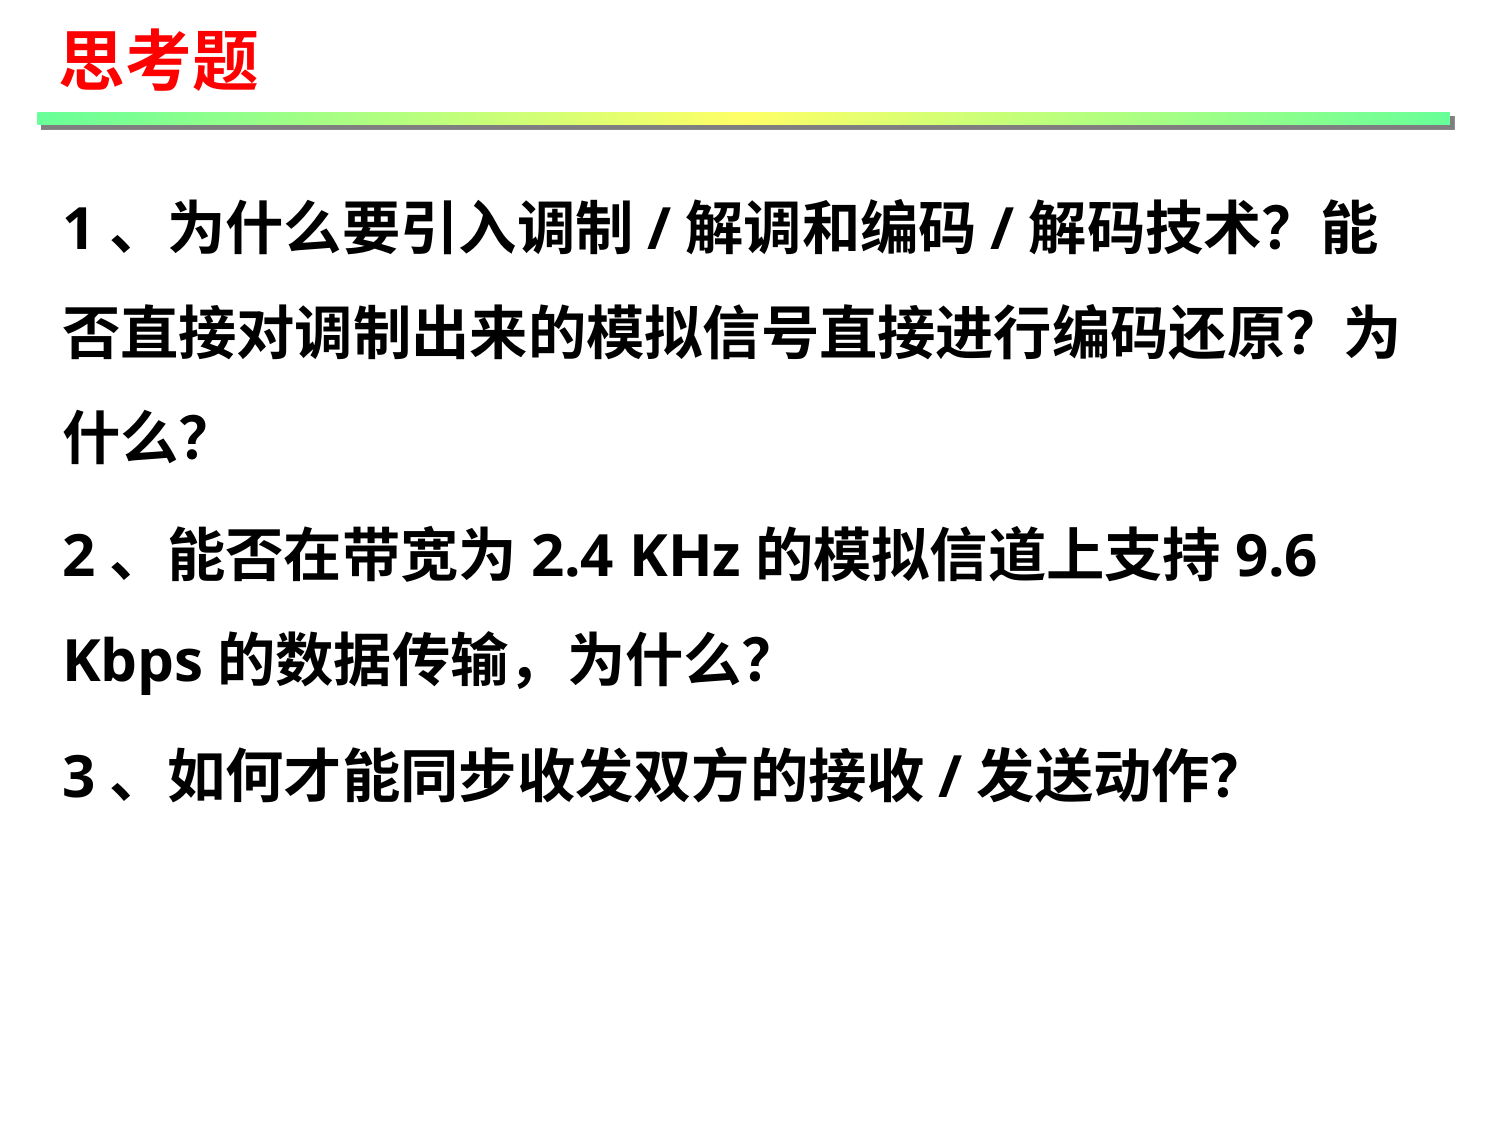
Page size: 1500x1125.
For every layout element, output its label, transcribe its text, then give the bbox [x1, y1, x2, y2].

text_box 思考题 [44, 11, 916, 107]
text_box [37, 112, 1450, 125]
text_box 1、为什么要引入调制/解调和编码/解码技术？能否直接对调制出来的模拟信号直接进行编码还原？为什么？ 2、能否在带宽为2.4 KHz的模拟信道上支持9.6 Kbps的数据传输，为什么？ 3、如何才能同步收发双方的接收/发送动作？ [47, 148, 1450, 817]
